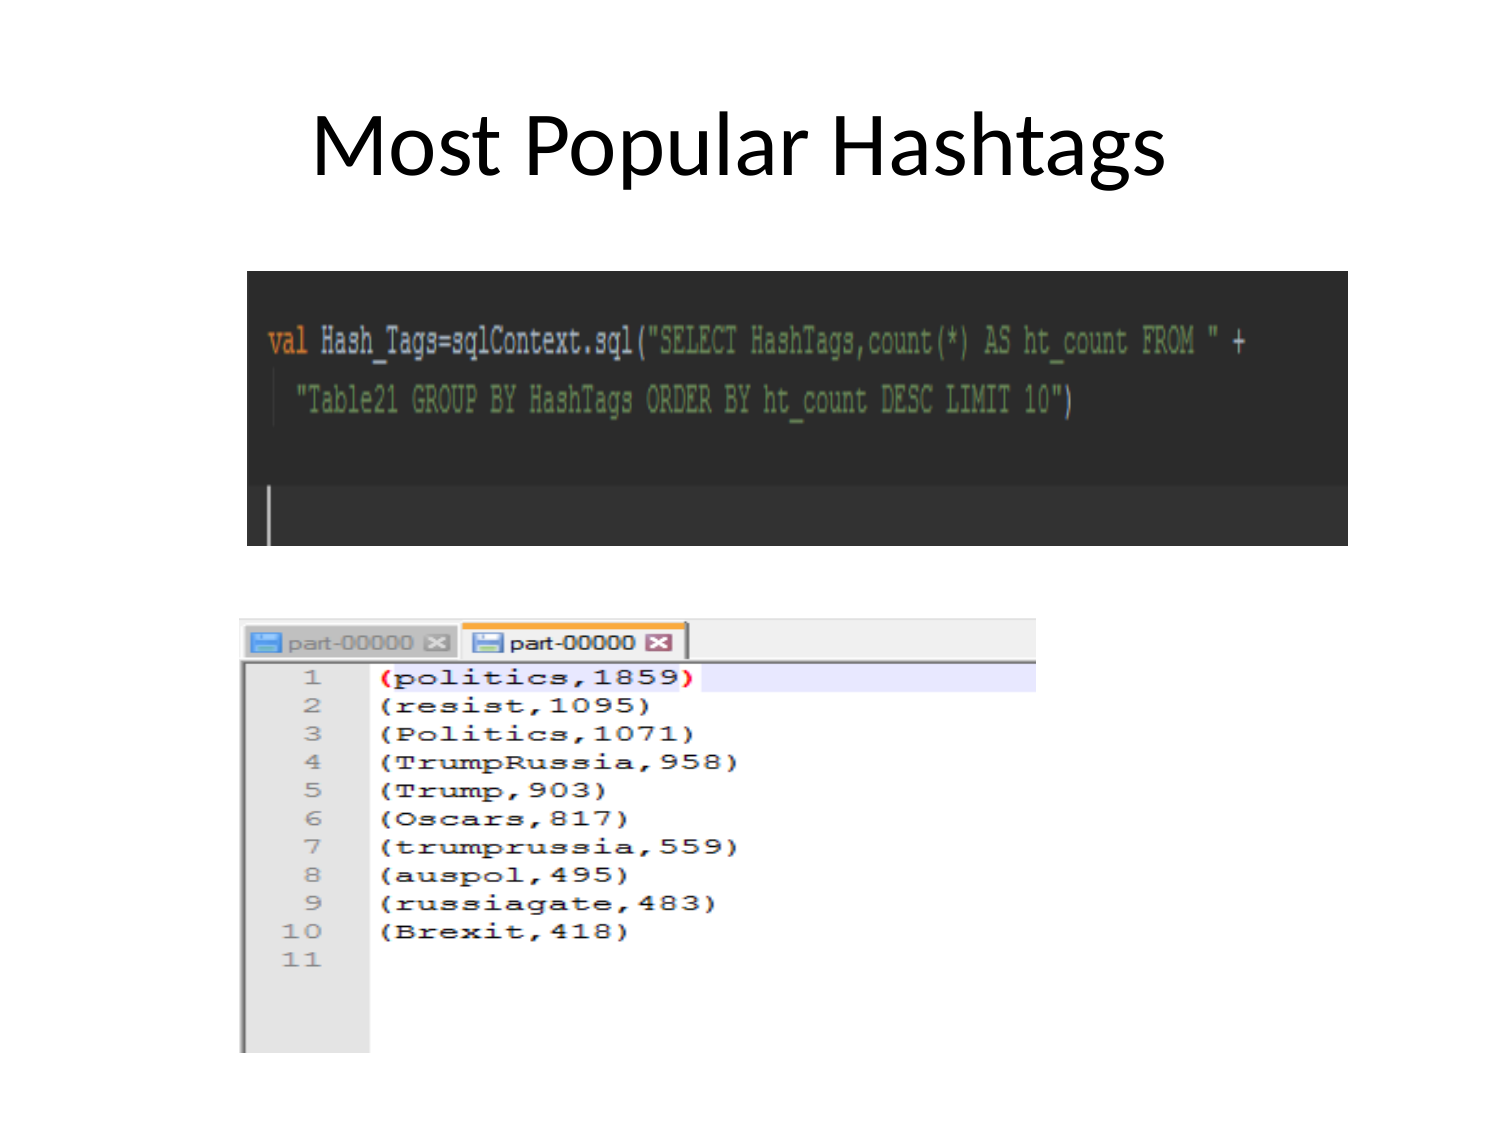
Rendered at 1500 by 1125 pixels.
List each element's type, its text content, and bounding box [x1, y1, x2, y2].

picture [239, 617, 1036, 1054]
title Most Popular Hashtags [75, 45, 1425, 233]
picture [247, 271, 1349, 546]
